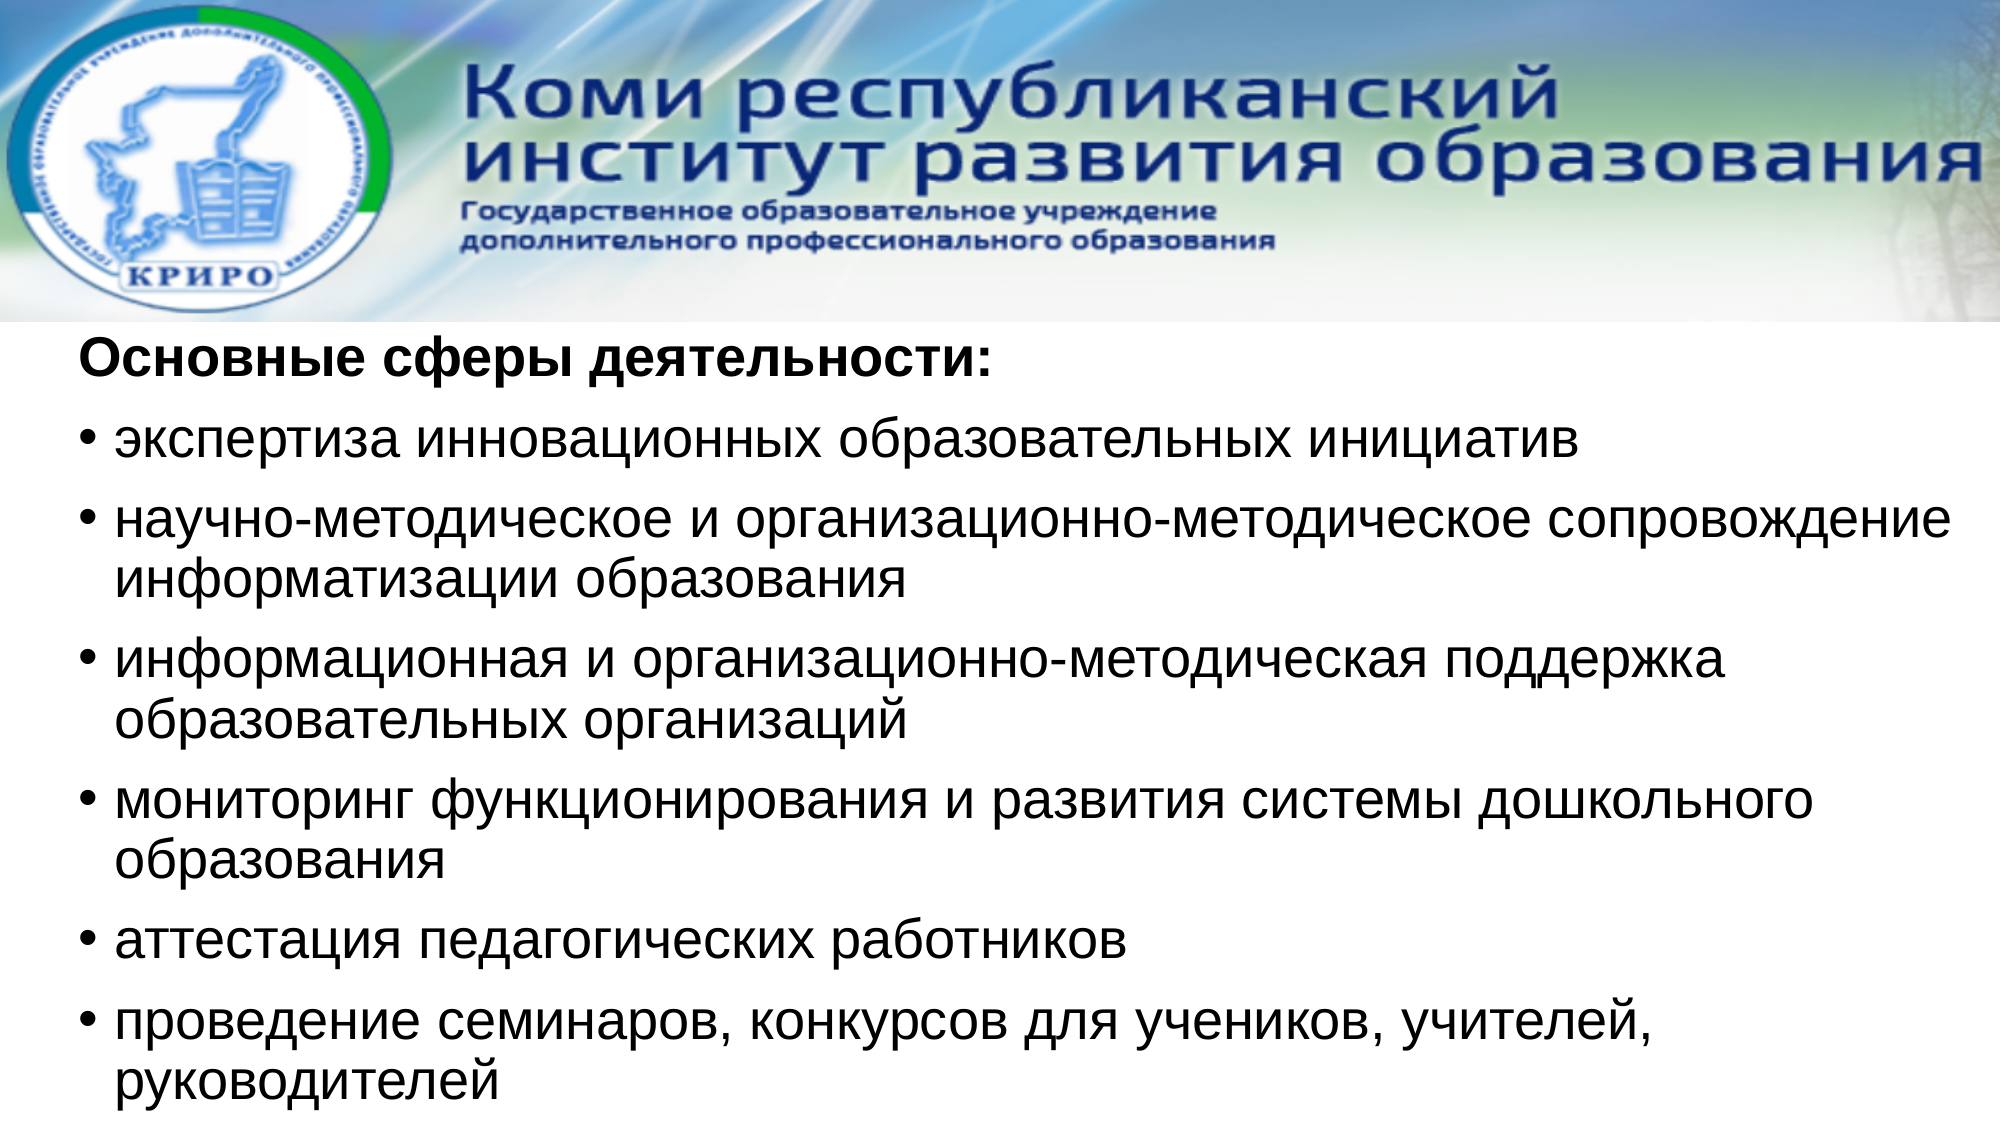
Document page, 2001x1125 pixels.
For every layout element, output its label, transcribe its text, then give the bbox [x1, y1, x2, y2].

list Основные сферы деятельности: экспертиза инновационных образовательных инициатив научно-методическое и организационно-методическое сопровождение информатизации образования информационная и организационно-методическая поддержка образовательных организаций мониторинг функционирования и развития системы дошкольного образования аттестация педагогических работников проведение семинаров, конкурсов для учеников, учителей, руководителей [63, 322, 1983, 1125]
picture [0, 0, 2000, 322]
